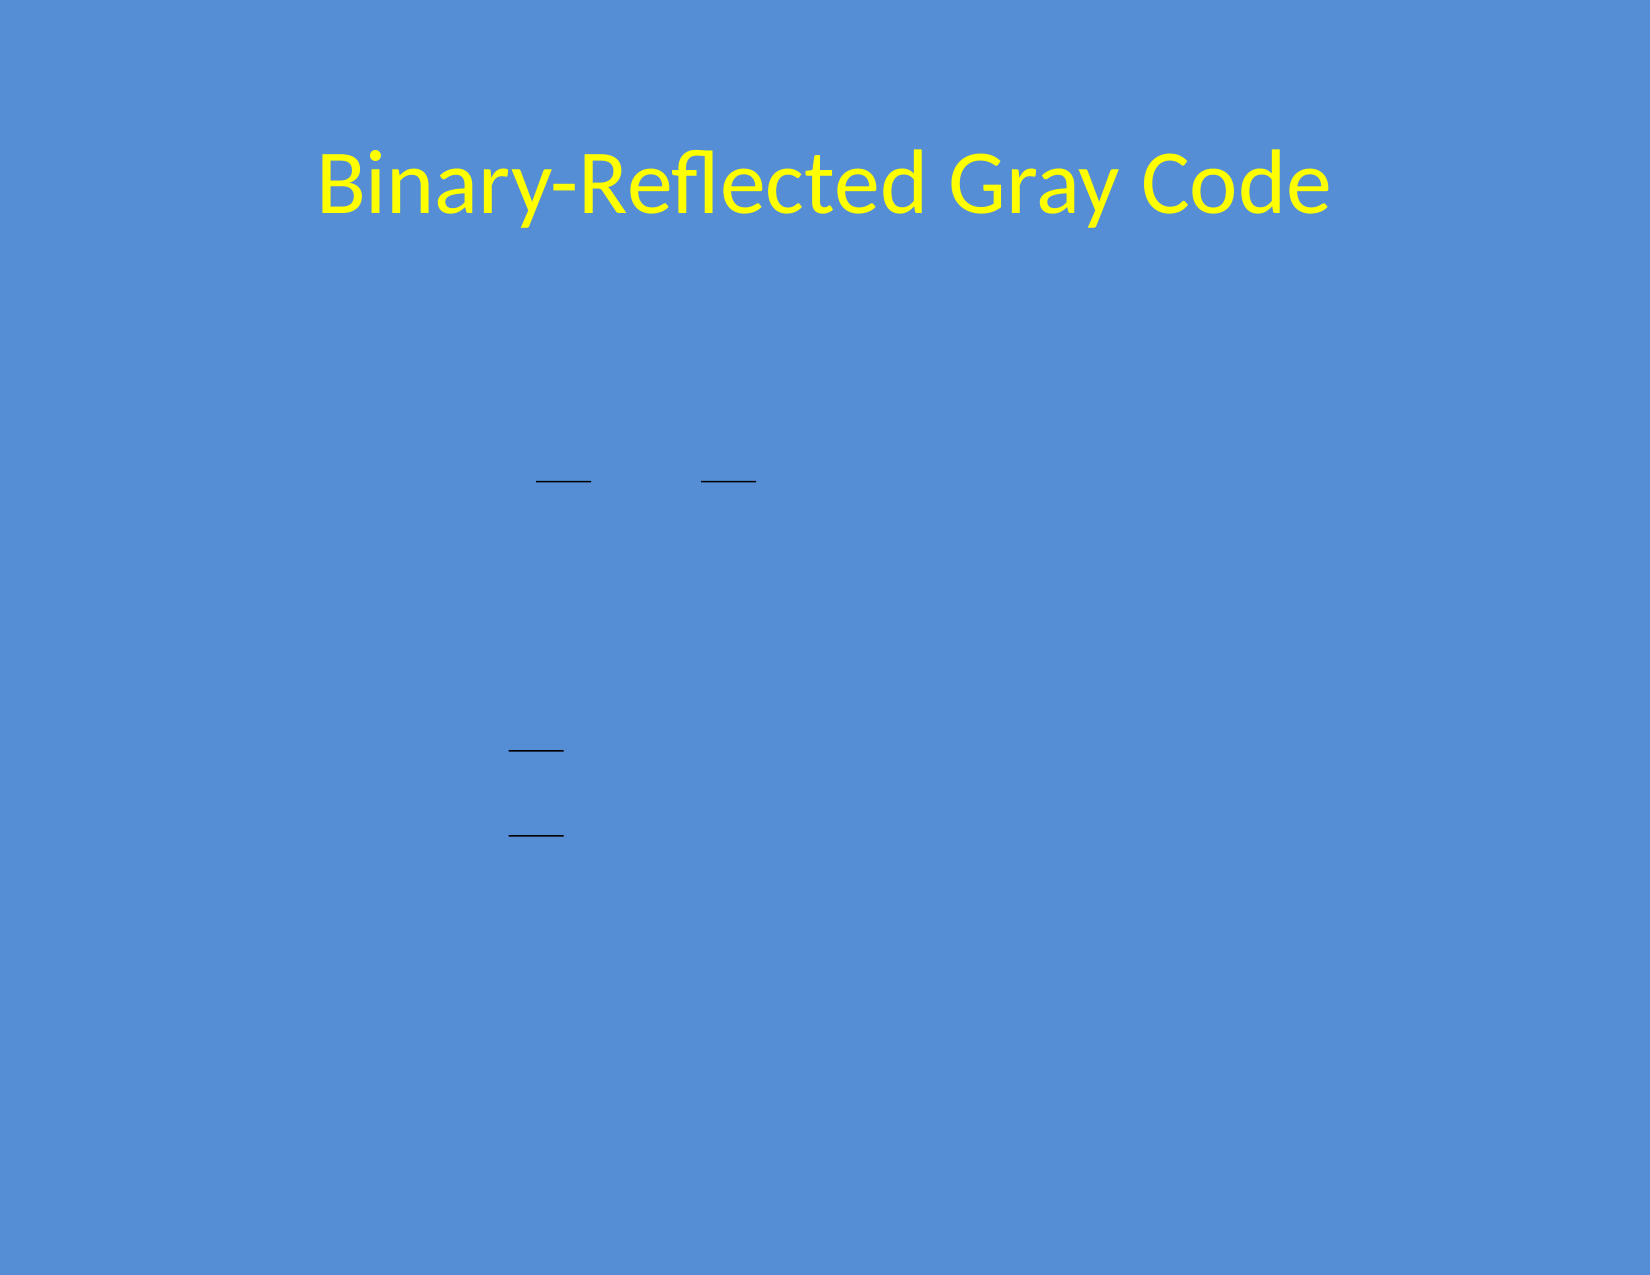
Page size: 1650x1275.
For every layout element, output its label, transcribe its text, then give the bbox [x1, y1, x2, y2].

title Binary-Reflected Gray Code [123, 113, 1527, 326]
